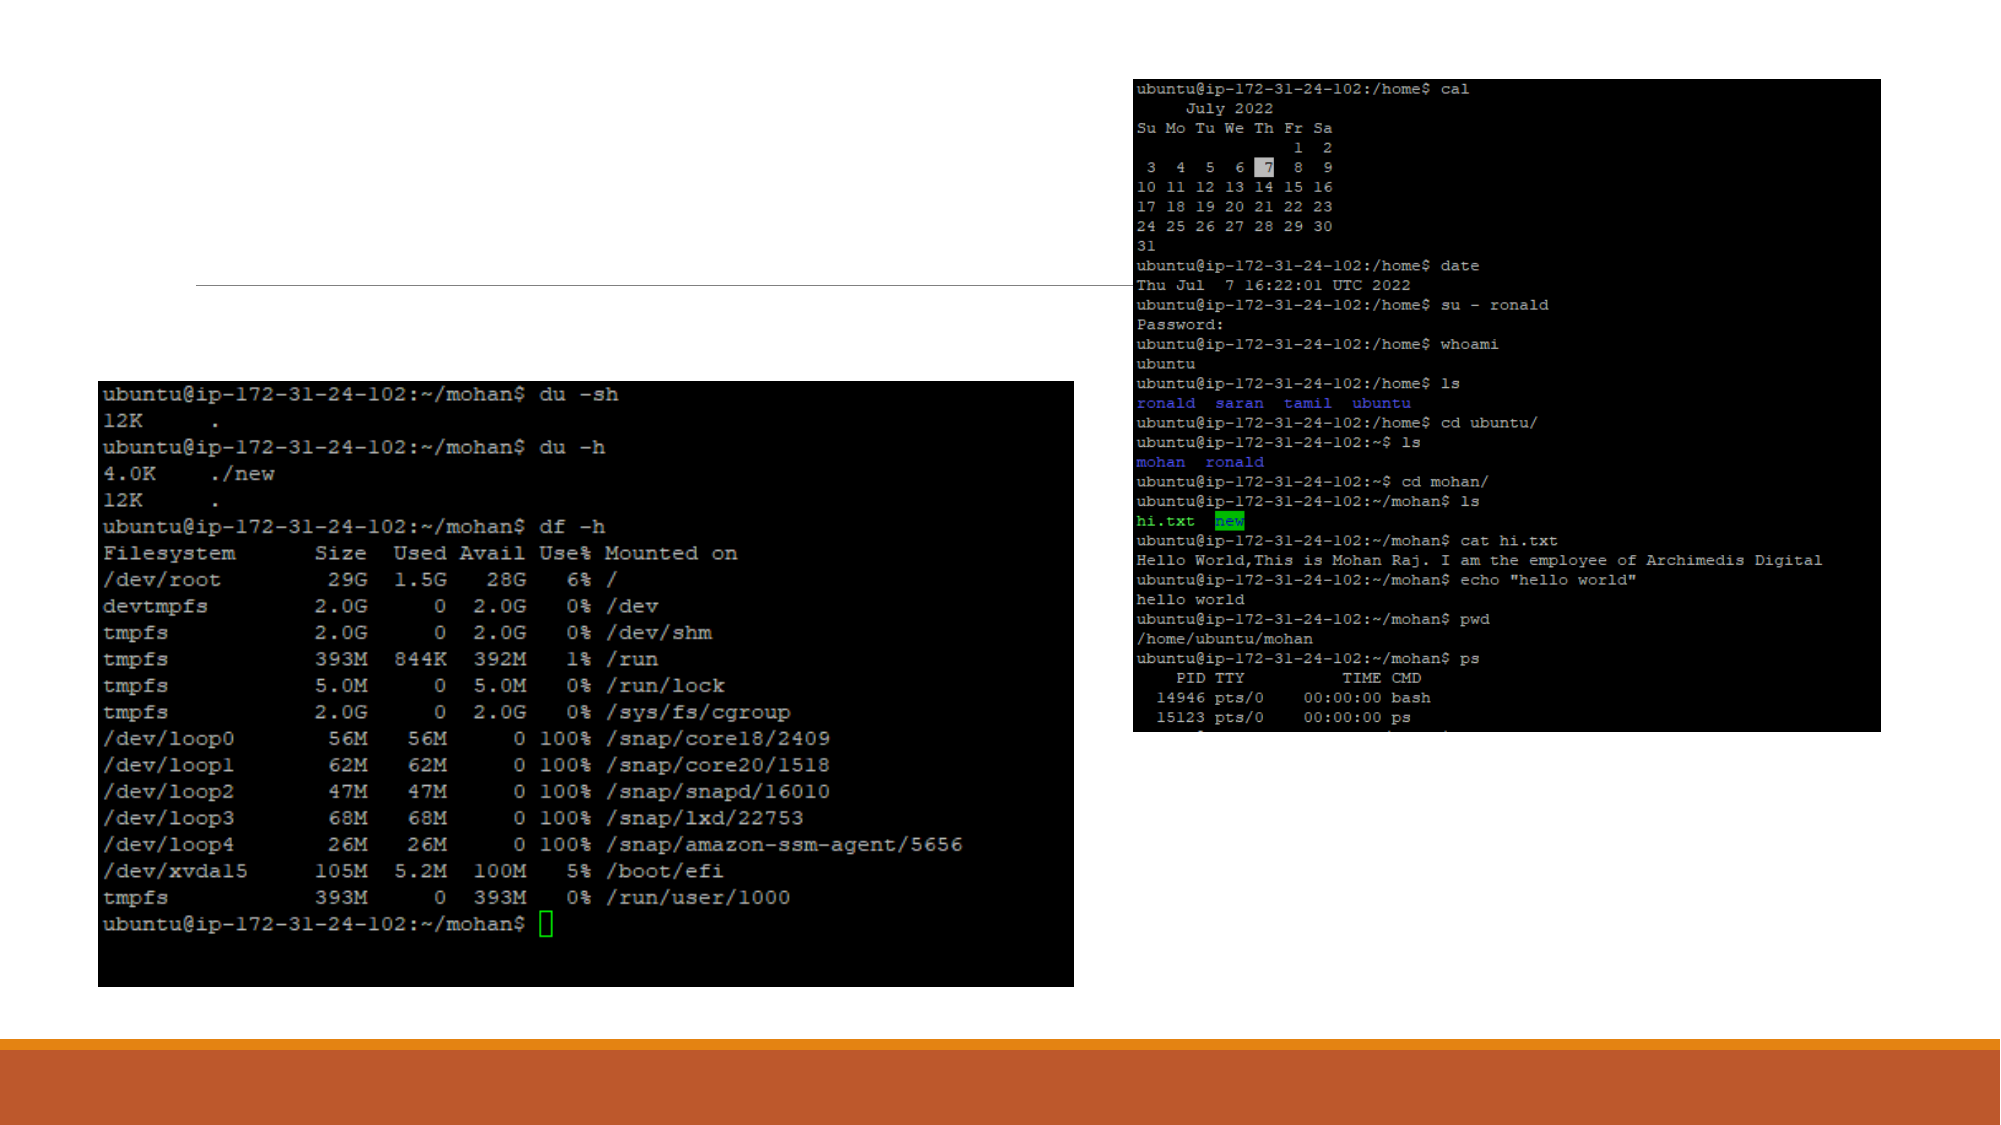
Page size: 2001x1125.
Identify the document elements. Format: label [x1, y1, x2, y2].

picture [1132, 79, 1882, 733]
picture [98, 381, 1075, 987]
